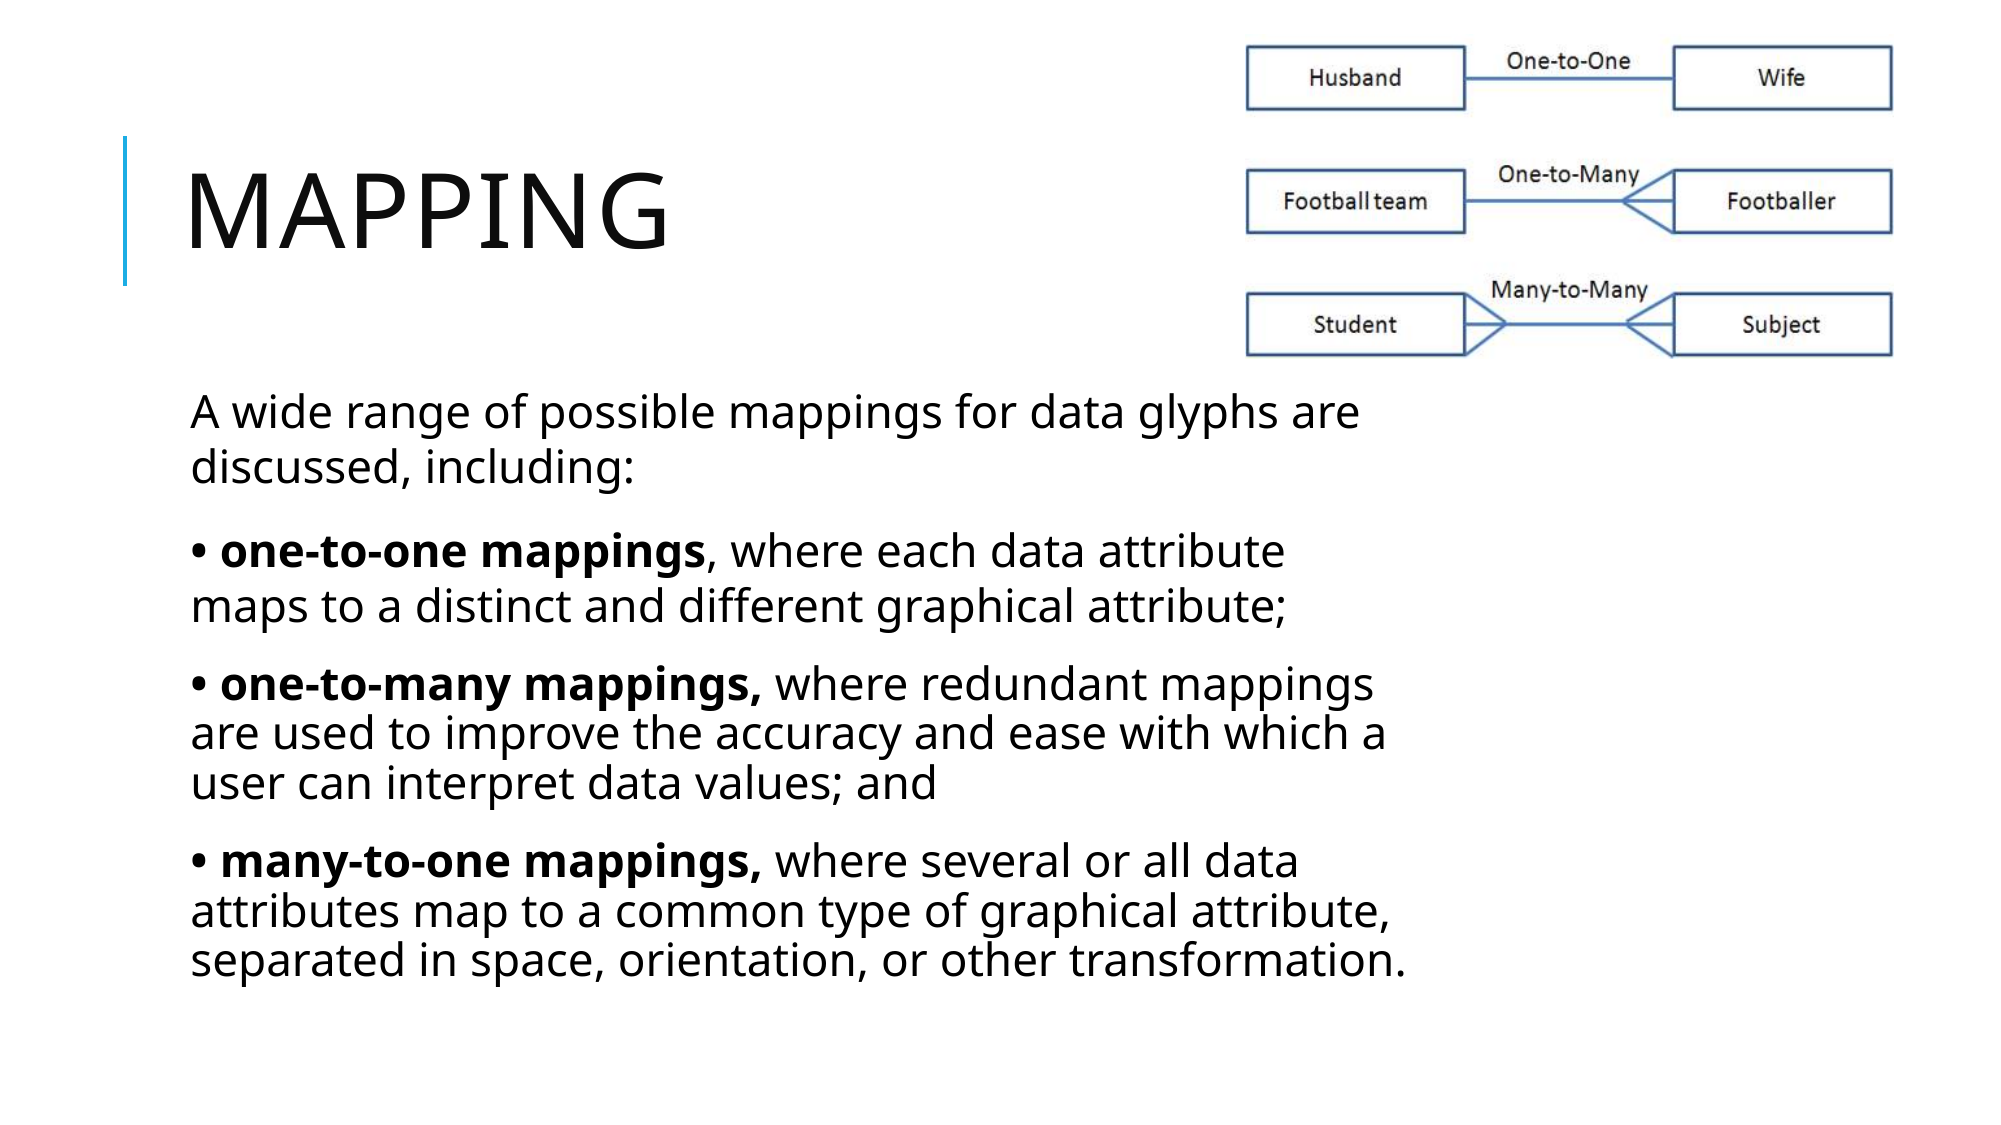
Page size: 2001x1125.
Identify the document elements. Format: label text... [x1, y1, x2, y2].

title MAPPING [168, 96, 1238, 342]
picture [1245, 34, 1894, 359]
list A wide range of possible mappings for data glyphs are discussed, including: • one-to-one mappings, where each data attribute maps to a distinct and different graphical attribute; • one-to-many mappings, where redundant mappings are used to improve the accuracy and ease with which a user can interpret data values; and • many-to-one mappings, where several or all data attributes map to a common type of graphical attribute, separated in space, orientation, or other transformation. [168, 375, 1420, 1035]
